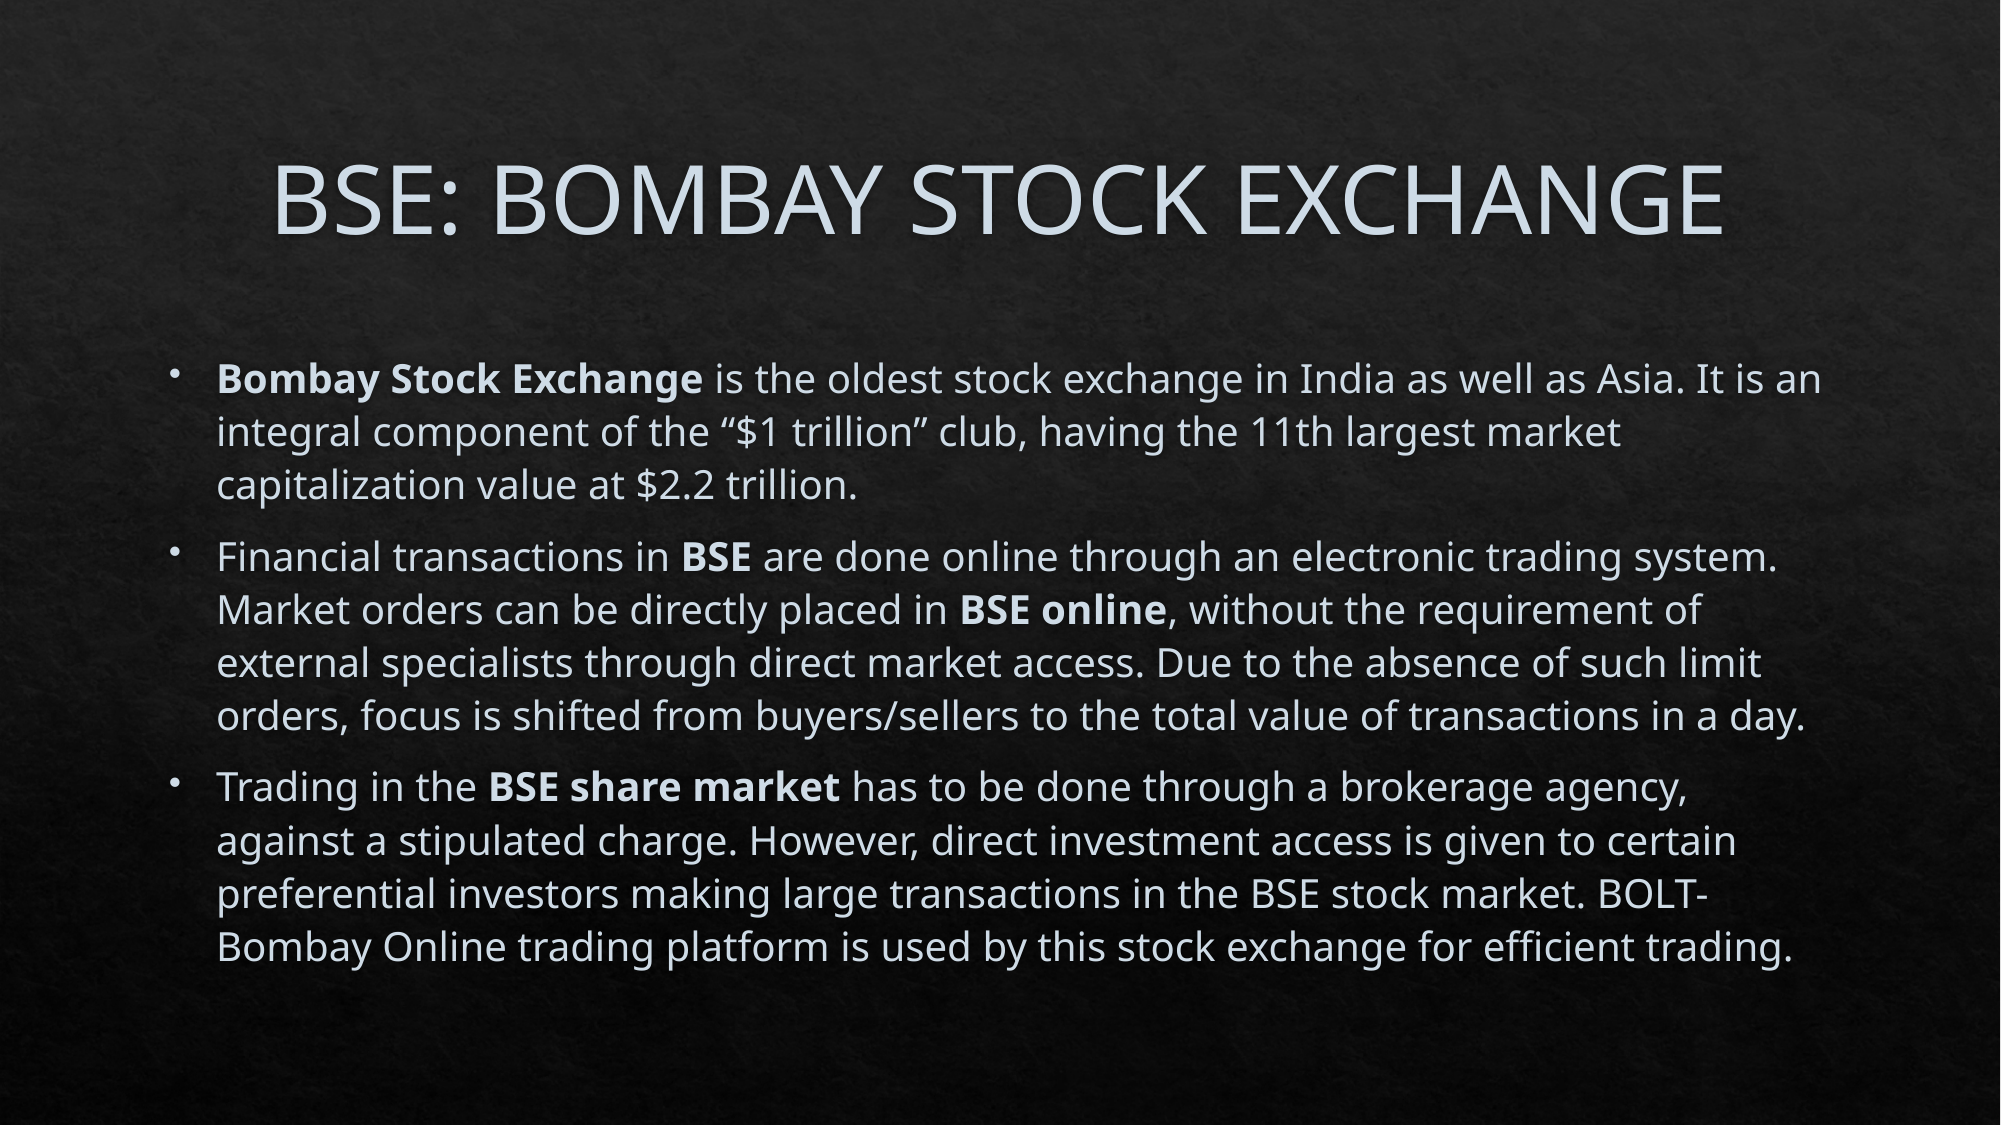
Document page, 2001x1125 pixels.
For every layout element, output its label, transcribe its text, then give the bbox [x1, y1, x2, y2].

title BSE: BOMBAY STOCK EXCHANGE [149, 99, 1849, 307]
list Bombay Stock Exchange is the oldest stock exchange in India as well as Asia. It is an integral component of the “$1 trillion” club, having the 11th largest market capitalization value at $2.2 trillion. Financial transactions in BSE are done online through an electronic trading system. Market orders can be directly placed in BSE online, without the requirement of external specialists through direct market access. Due to the absence of such limit orders, focus is shifted from buyers/sellers to the total value of transactions in a day. Trading in the BSE share market has to be done through a brokerage agency, against a stipulated charge. However, direct investment access is given to certain preferential investors making large transactions in the BSE stock market. BOLT-Bombay Online trading platform is used by this stock exchange for efficient trading. [149, 340, 1849, 1010]
